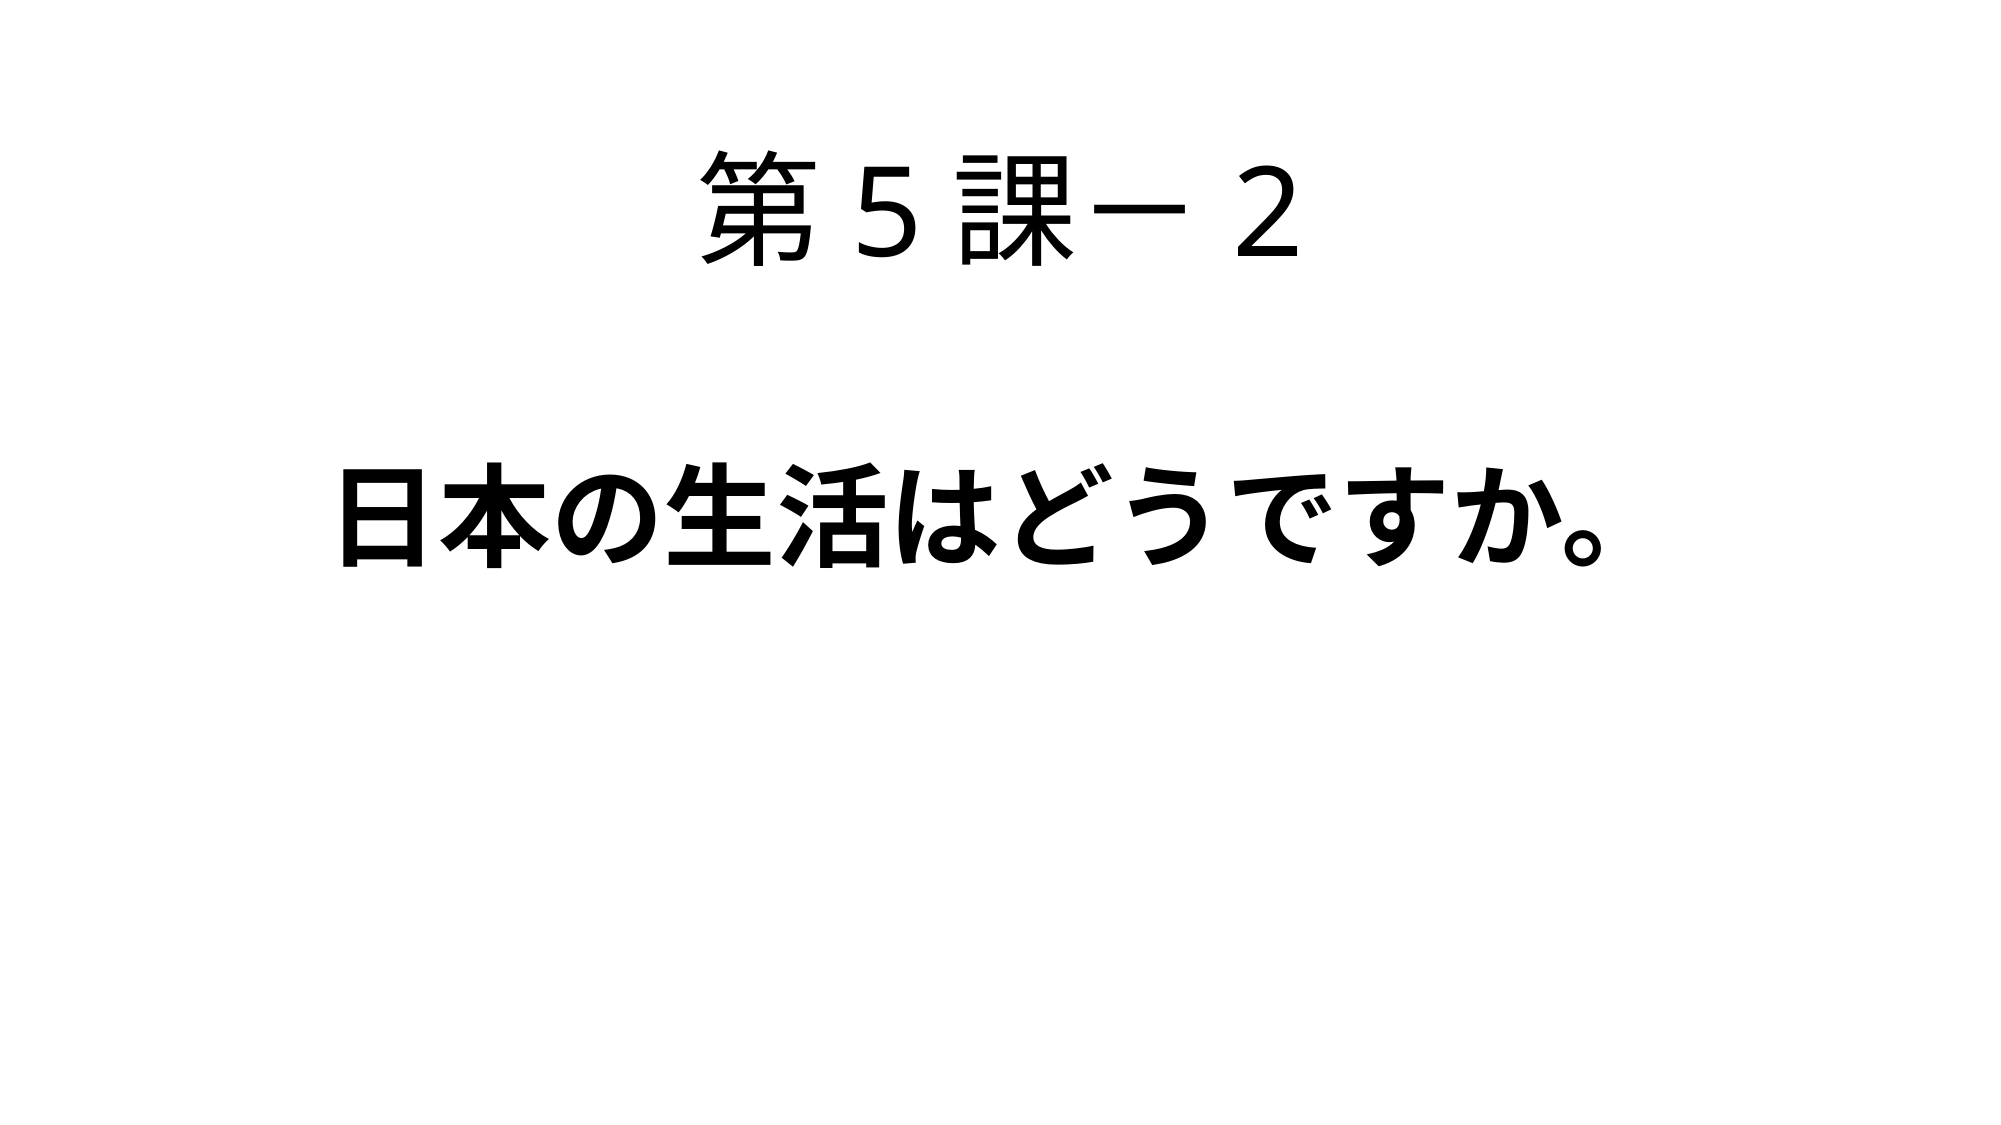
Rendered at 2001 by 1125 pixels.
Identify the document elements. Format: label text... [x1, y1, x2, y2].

subtitle 日本の生活はどうですか。 [249, 453, 1750, 726]
title 第5課－2 [249, 82, 1750, 292]
